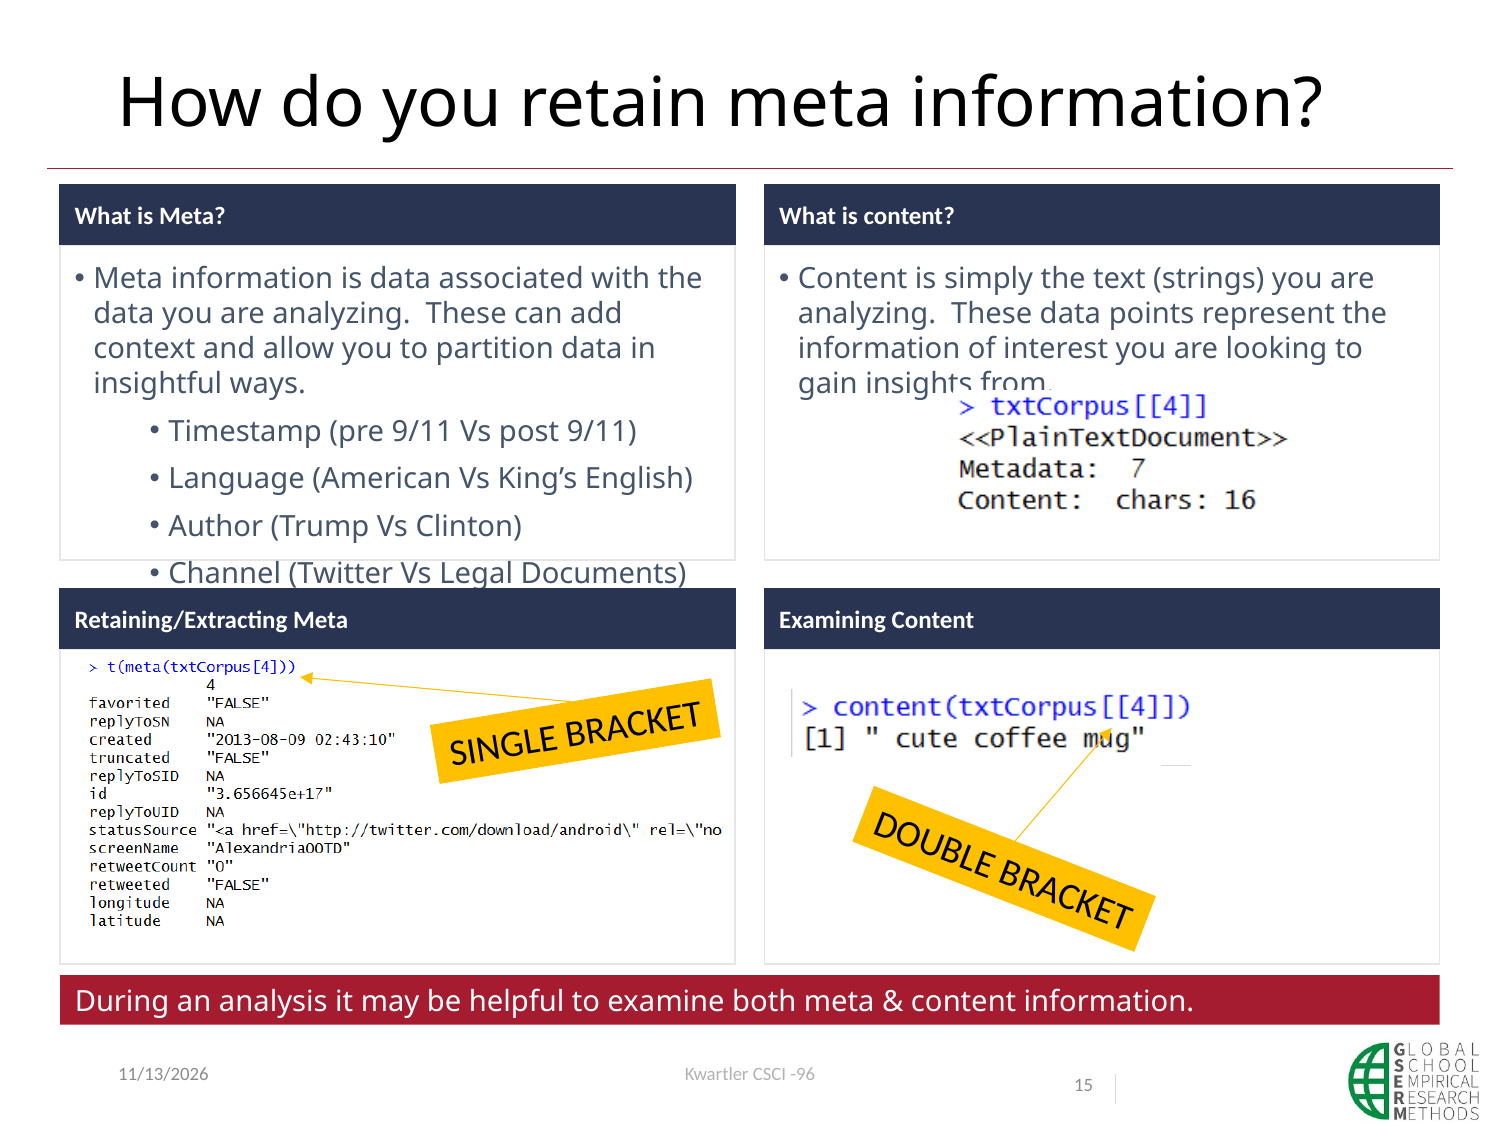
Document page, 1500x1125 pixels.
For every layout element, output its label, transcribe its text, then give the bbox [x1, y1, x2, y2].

picture [791, 689, 1215, 757]
picture [953, 390, 1307, 517]
text_box What is content? [763, 184, 1441, 246]
text_box Meta information is data associated with the data you are analyzing. These can add context and allow you to partition data in insightful ways. Timestamp (pre 9/11 Vs post 9/11) Language (American Vs King’s English) Author (Trump Vs Clinton) Channel (Twitter Vs Legal Documents) [59, 246, 736, 561]
footer Kwartler CSCI -96 [496, 1042, 1004, 1103]
text_box Content is simply the text (strings) you are analyzing. These data points represent the information of interest you are looking to gain insights from. [763, 246, 1441, 561]
title How do you retain meta information? [103, 59, 1397, 157]
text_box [1014, 727, 1112, 842]
text_box [59, 650, 736, 965]
text_box [763, 650, 1441, 965]
picture [82, 659, 723, 930]
text_box DOUBLE BRACKET [852, 785, 1156, 952]
text_box Examining Content [763, 588, 1441, 650]
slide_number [103, 1042, 441, 1103]
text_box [299, 677, 571, 702]
text_box What is Meta? [59, 184, 736, 246]
picture [1342, 1035, 1500, 1125]
slide_number 15 [1059, 1042, 1200, 1103]
text_box Retaining/Extracting Meta [59, 588, 736, 650]
text_box During an analysis it may be helpful to examine both meta & content information. [60, 975, 1440, 1025]
